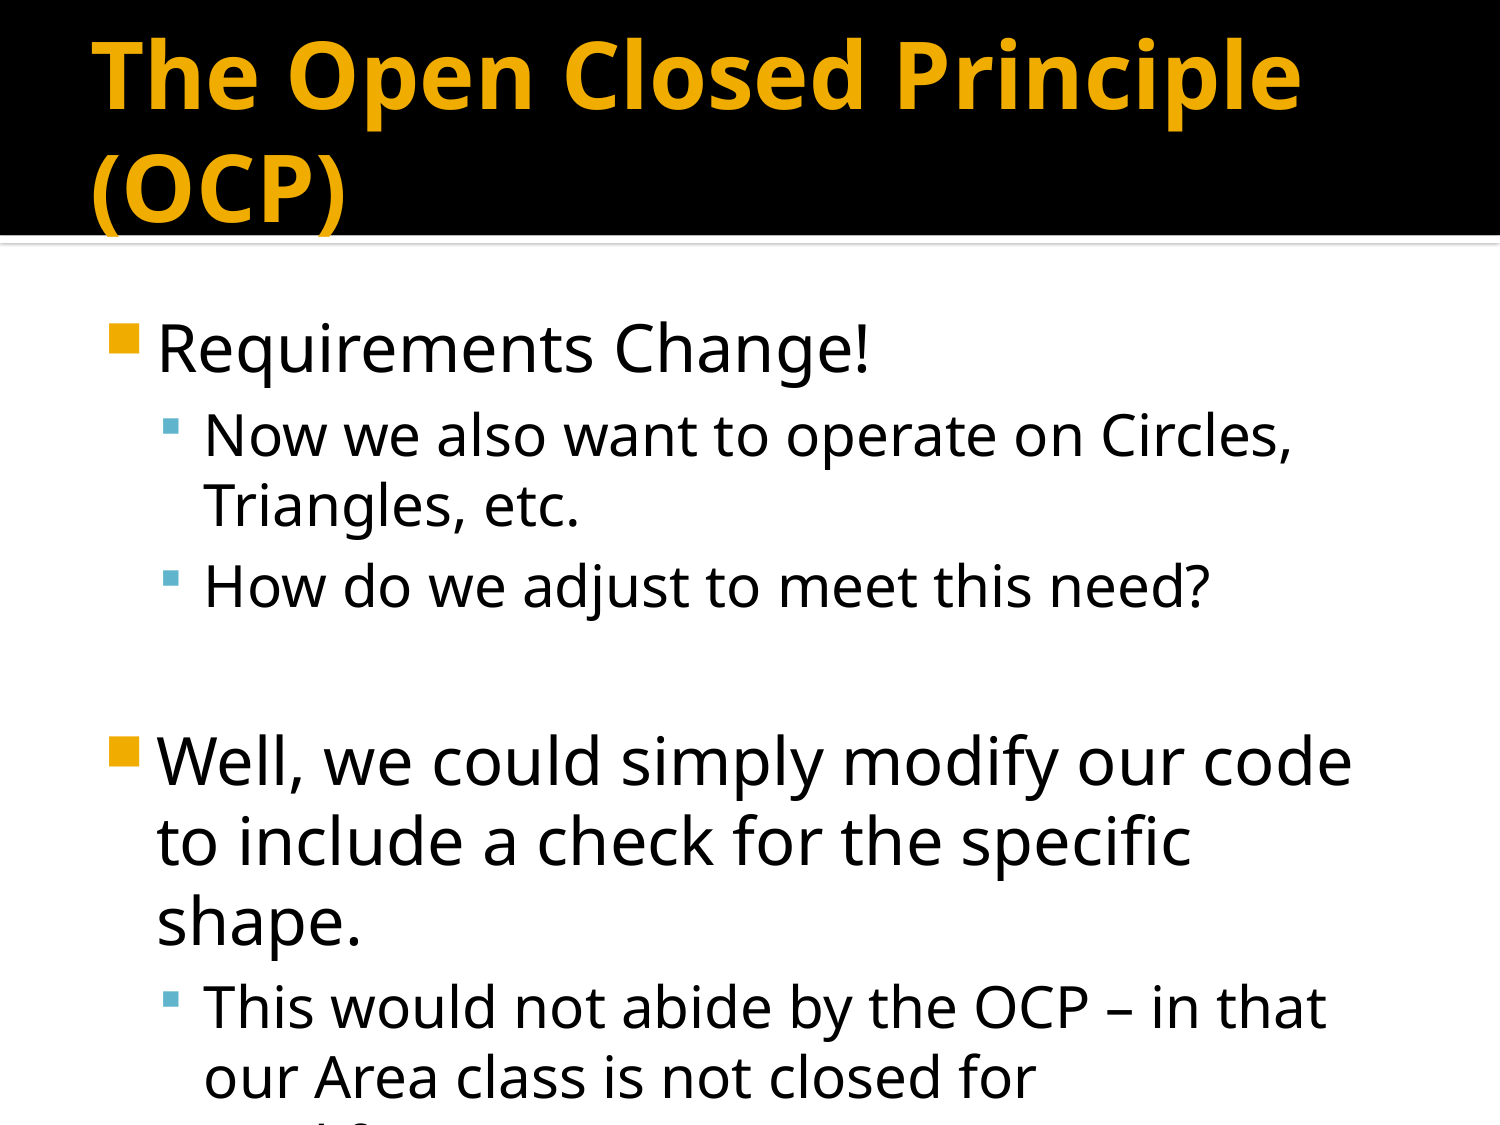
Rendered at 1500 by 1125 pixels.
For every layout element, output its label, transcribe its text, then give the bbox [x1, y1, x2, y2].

title The Open Closed Principle (OCP) [75, 25, 1425, 231]
list Requirements Change! Now we also want to operate on Circles, Triangles, etc. How do we adjust to meet this need? Well, we could simply modify our code to include a check for the specific shape. This would not abide by the OCP – in that our Area class is not closed for modification. [75, 291, 1425, 1050]
